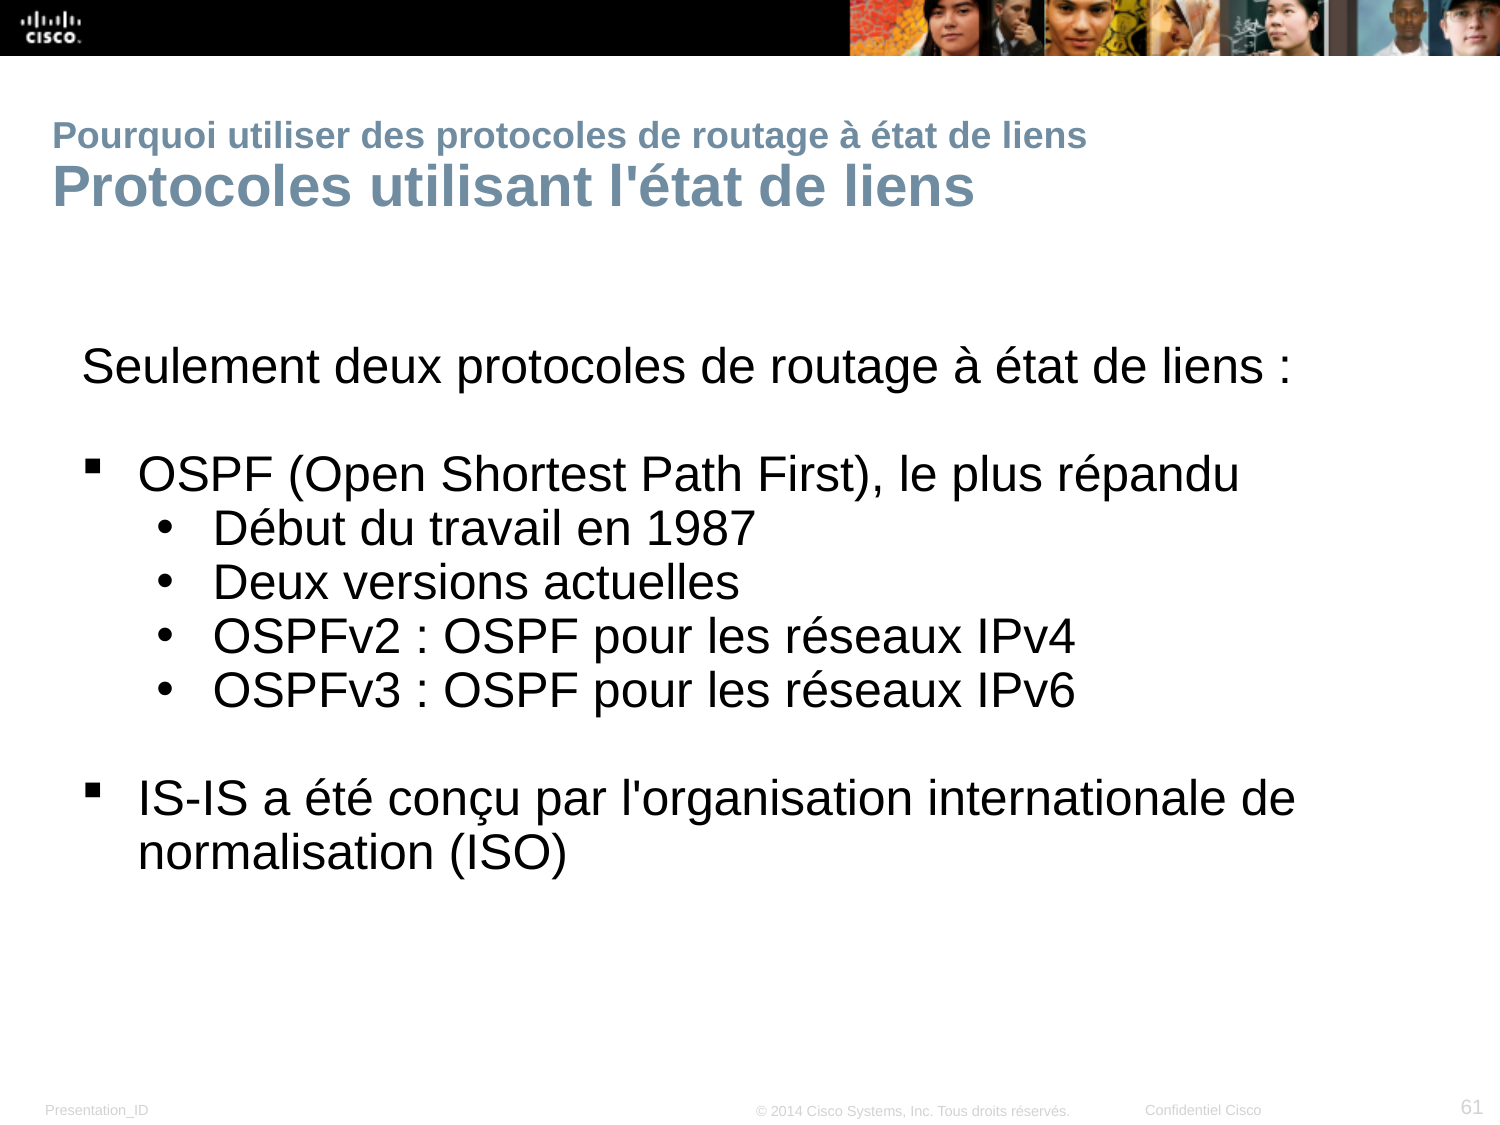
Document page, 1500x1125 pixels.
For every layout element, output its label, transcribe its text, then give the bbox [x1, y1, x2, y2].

title Pourquoi utiliser des protocoles de routage à état de liens Protocoles utilisant l'état de liens [38, 80, 1427, 227]
picture [0, 0, 1500, 56]
text_box Seulement deux protocoles de routage à état de liens : OSPF (Open Shortest Path First), le plus répandu Début du travail en 1987 Deux versions actuelles OSPFv2 : OSPF pour les réseaux IPv4 OSPFv3 : OSPF pour les réseaux IPv6 IS-IS a été conçu par l'organisation internationale de normalisation (ISO) [66, 333, 1424, 888]
